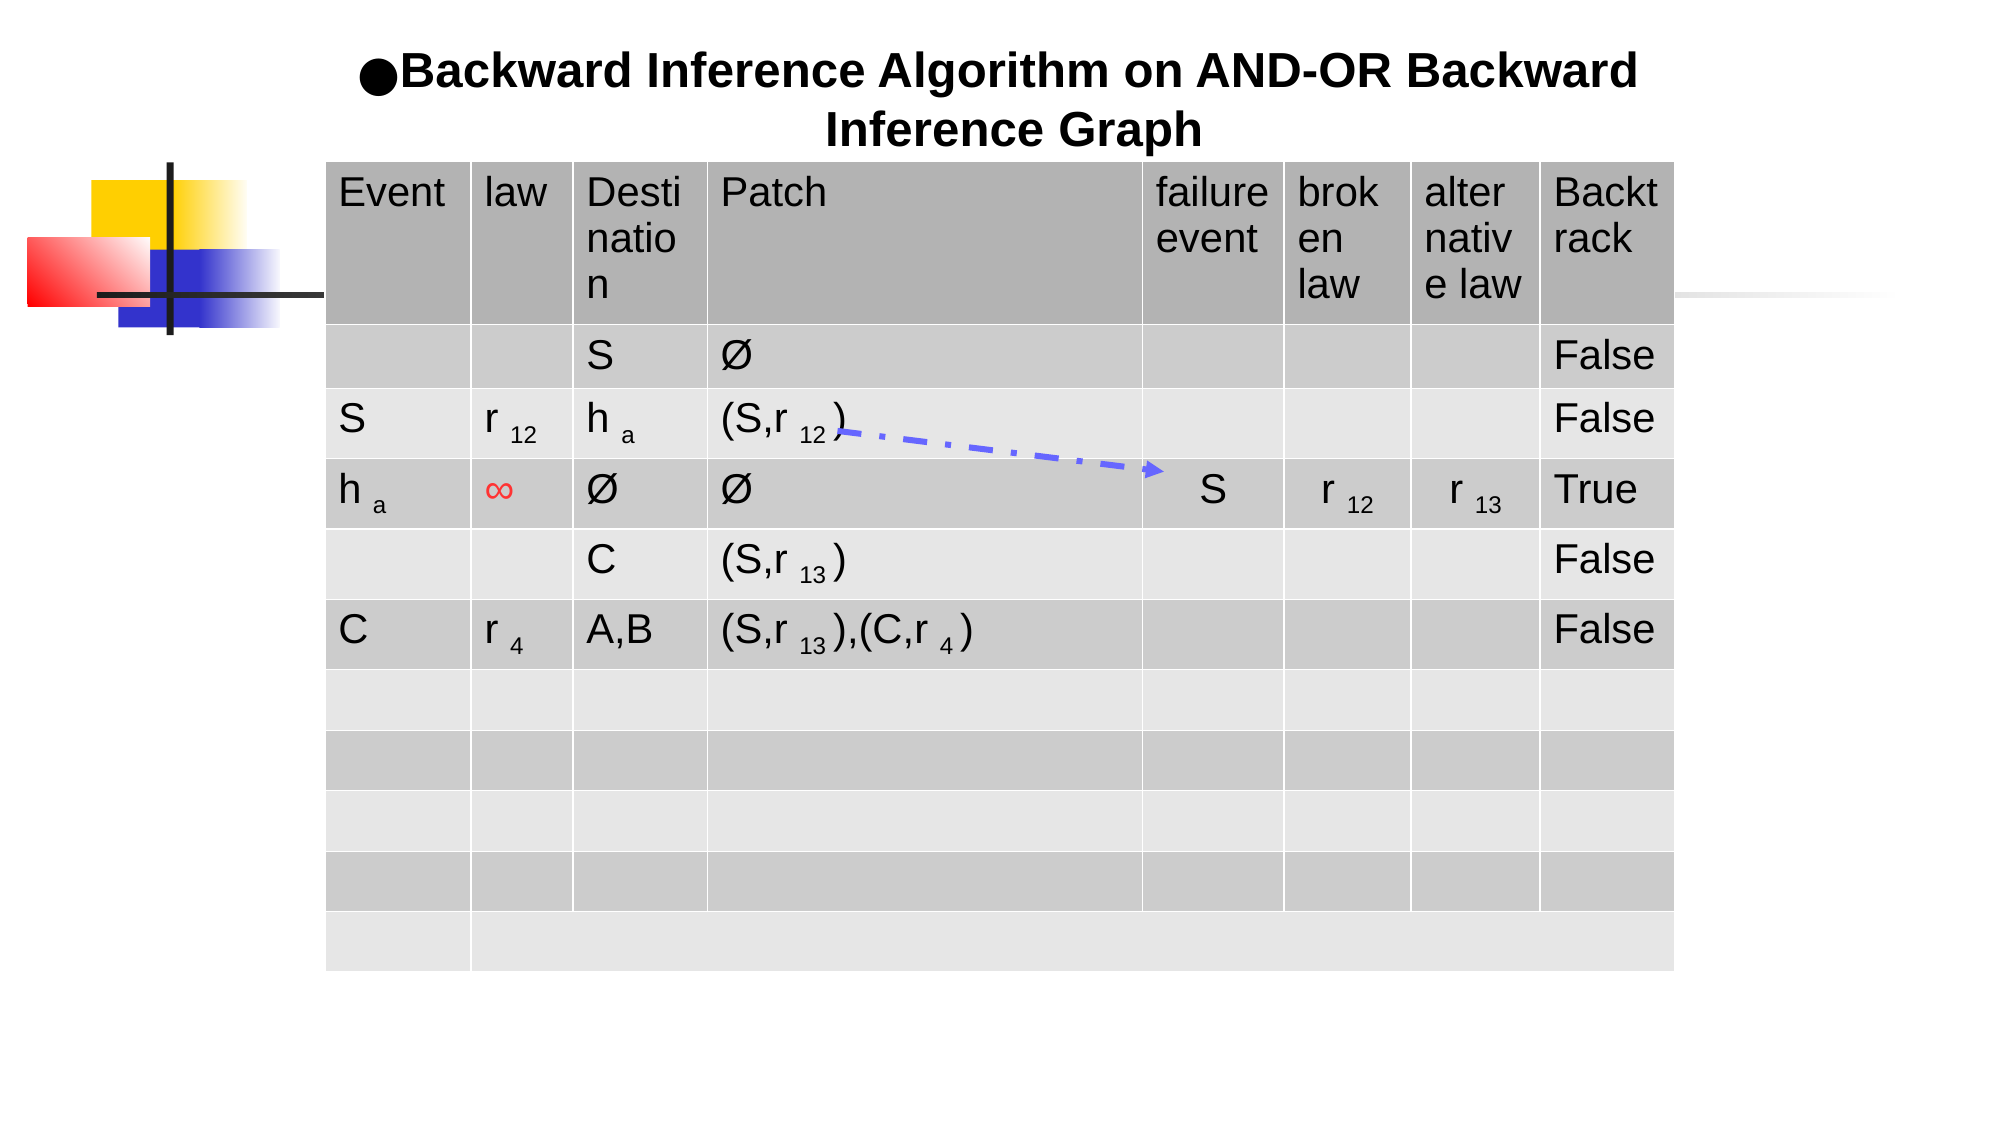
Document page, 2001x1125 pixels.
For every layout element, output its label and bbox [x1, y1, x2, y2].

table_cell [1541, 600, 1674, 669]
table_cell [1143, 852, 1283, 911]
table_cell [708, 670, 1142, 730]
table_cell [326, 459, 470, 528]
table_cell [1285, 670, 1410, 730]
table_cell [708, 852, 1142, 911]
table_cell [1412, 791, 1539, 851]
table_cell [1541, 325, 1674, 388]
table_cell [472, 912, 1674, 971]
table_cell [708, 791, 1142, 851]
table_cell [574, 389, 707, 458]
table_cell [708, 530, 1142, 599]
table_cell [1285, 852, 1410, 911]
table_cell [1071, 459, 1142, 468]
table_cell [326, 530, 470, 599]
table_cell [1143, 731, 1283, 790]
table_cell [472, 459, 572, 528]
table_cell [1541, 670, 1674, 730]
table_header [1285, 162, 1410, 324]
table_cell [1143, 670, 1283, 730]
table_cell [1412, 459, 1539, 528]
table_cell [472, 852, 572, 911]
table_cell [1143, 791, 1283, 851]
table_cell [1412, 600, 1539, 669]
table_cell [472, 670, 572, 730]
table_cell [1285, 731, 1410, 790]
table_cell [708, 325, 1142, 388]
table_cell [326, 325, 470, 388]
table_cell [326, 670, 470, 730]
table_header [574, 162, 707, 324]
table_cell [574, 791, 707, 851]
table_cell [1285, 600, 1410, 669]
table_cell [574, 459, 707, 528]
table_cell [472, 791, 572, 851]
table_cell [574, 670, 707, 730]
table_cell [1285, 791, 1410, 851]
table_cell [708, 389, 1142, 458]
table_cell [472, 600, 572, 669]
table_cell [472, 389, 572, 458]
table_cell [1285, 530, 1410, 599]
table_header [472, 162, 572, 324]
table_header [1541, 162, 1674, 324]
text_box [837, 430, 1164, 477]
table_cell [574, 600, 707, 669]
table_cell [1541, 530, 1674, 599]
table_cell [1541, 731, 1674, 790]
table_cell [1541, 459, 1674, 528]
table_cell [708, 600, 1142, 669]
table_cell [1285, 325, 1410, 388]
table_cell [1412, 852, 1539, 911]
table_cell [708, 459, 1142, 528]
table_cell [1143, 530, 1283, 599]
table_cell [1143, 389, 1283, 458]
table_header [708, 162, 1142, 324]
table_cell [326, 852, 470, 911]
table_cell [472, 325, 572, 388]
table_cell [1541, 389, 1674, 458]
table_cell [326, 791, 470, 851]
table_cell [574, 325, 707, 388]
table_header [326, 162, 470, 324]
table_cell [574, 530, 707, 599]
table_cell [574, 852, 707, 911]
table_cell [472, 731, 572, 790]
table_header [1143, 162, 1283, 324]
table_cell [326, 731, 470, 790]
table_cell [574, 731, 707, 790]
text_box [304, 42, 1693, 153]
table_cell [326, 389, 470, 458]
table_cell [1412, 389, 1539, 458]
table_cell [1285, 389, 1410, 458]
table_cell [1412, 325, 1539, 388]
table_cell [326, 600, 470, 669]
table_cell [472, 530, 572, 599]
table_cell [326, 912, 470, 971]
table_cell [1143, 325, 1283, 388]
table_cell [1412, 731, 1539, 790]
table_cell [1541, 791, 1674, 851]
table_header [1412, 162, 1539, 324]
table_cell [1143, 459, 1283, 528]
table_cell [1541, 852, 1674, 911]
table_cell [1412, 670, 1539, 730]
table_cell [1143, 600, 1283, 669]
table_cell [1412, 530, 1539, 599]
table_cell [1285, 459, 1410, 528]
table_cell [708, 731, 1142, 790]
